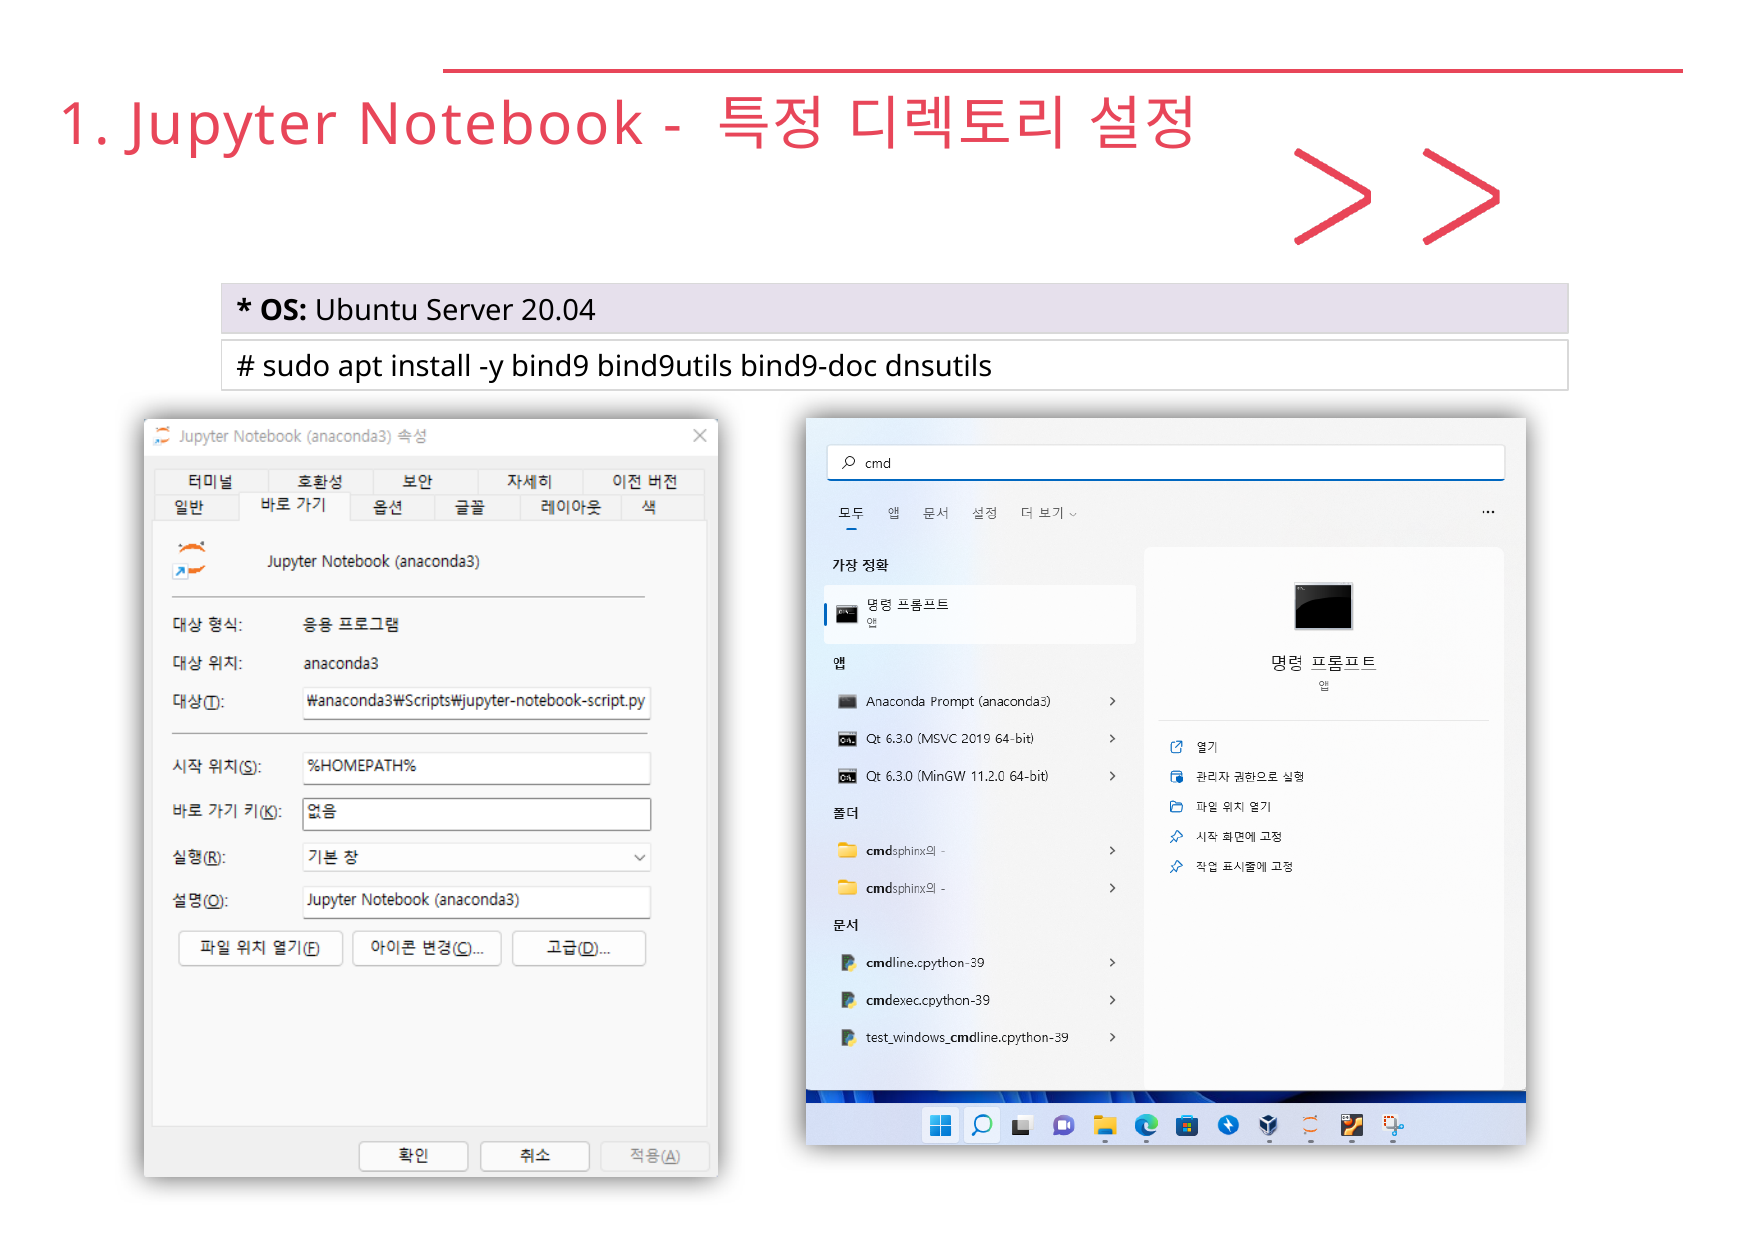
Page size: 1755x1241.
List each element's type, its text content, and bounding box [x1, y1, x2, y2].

title 1. Jupyter Notebook - 특정 디렉토리 설정 [59, 64, 1267, 255]
text_box * OS: Ubuntu Server 20.04 [219, 281, 1570, 335]
picture [144, 419, 718, 1178]
picture [805, 418, 1526, 1146]
picture [1290, 128, 1504, 261]
text_box # sudo apt install -y bind9 bind9utils bind9-doc dnsutils [219, 338, 1570, 392]
